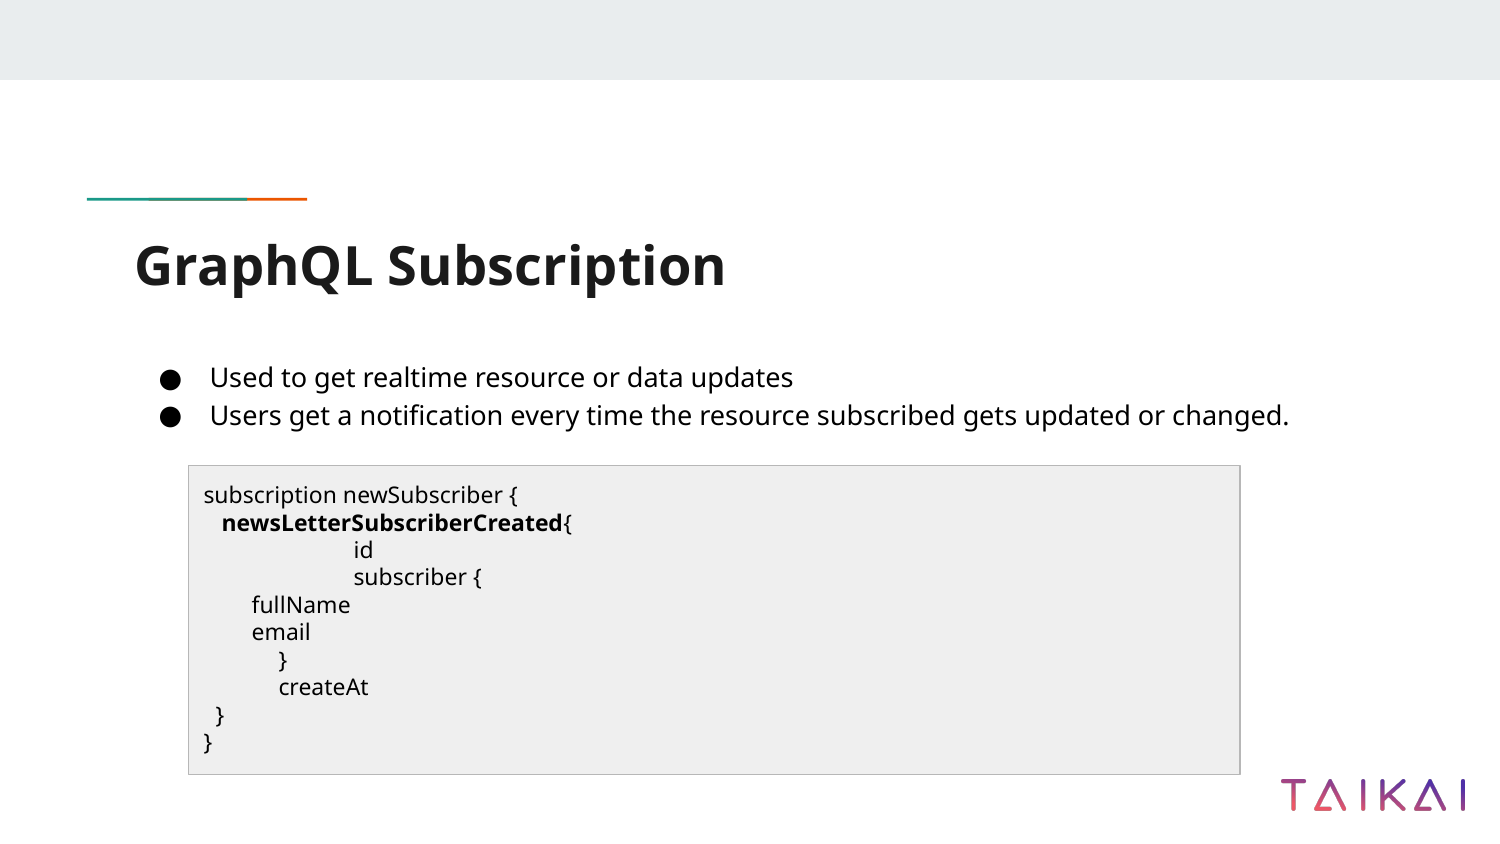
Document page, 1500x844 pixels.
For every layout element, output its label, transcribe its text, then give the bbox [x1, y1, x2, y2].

list Used to get realtime resource or data updates Users get a notification every time the resource subscribed gets updated or changed. [119, 341, 1381, 712]
title GraphQL Subscription [119, 216, 1381, 305]
text_box subscription newSubscriber { newsLetterSubscriberCreated{ id subscriber { fullName email } createAt } } [188, 465, 1240, 775]
picture [1281, 779, 1465, 811]
